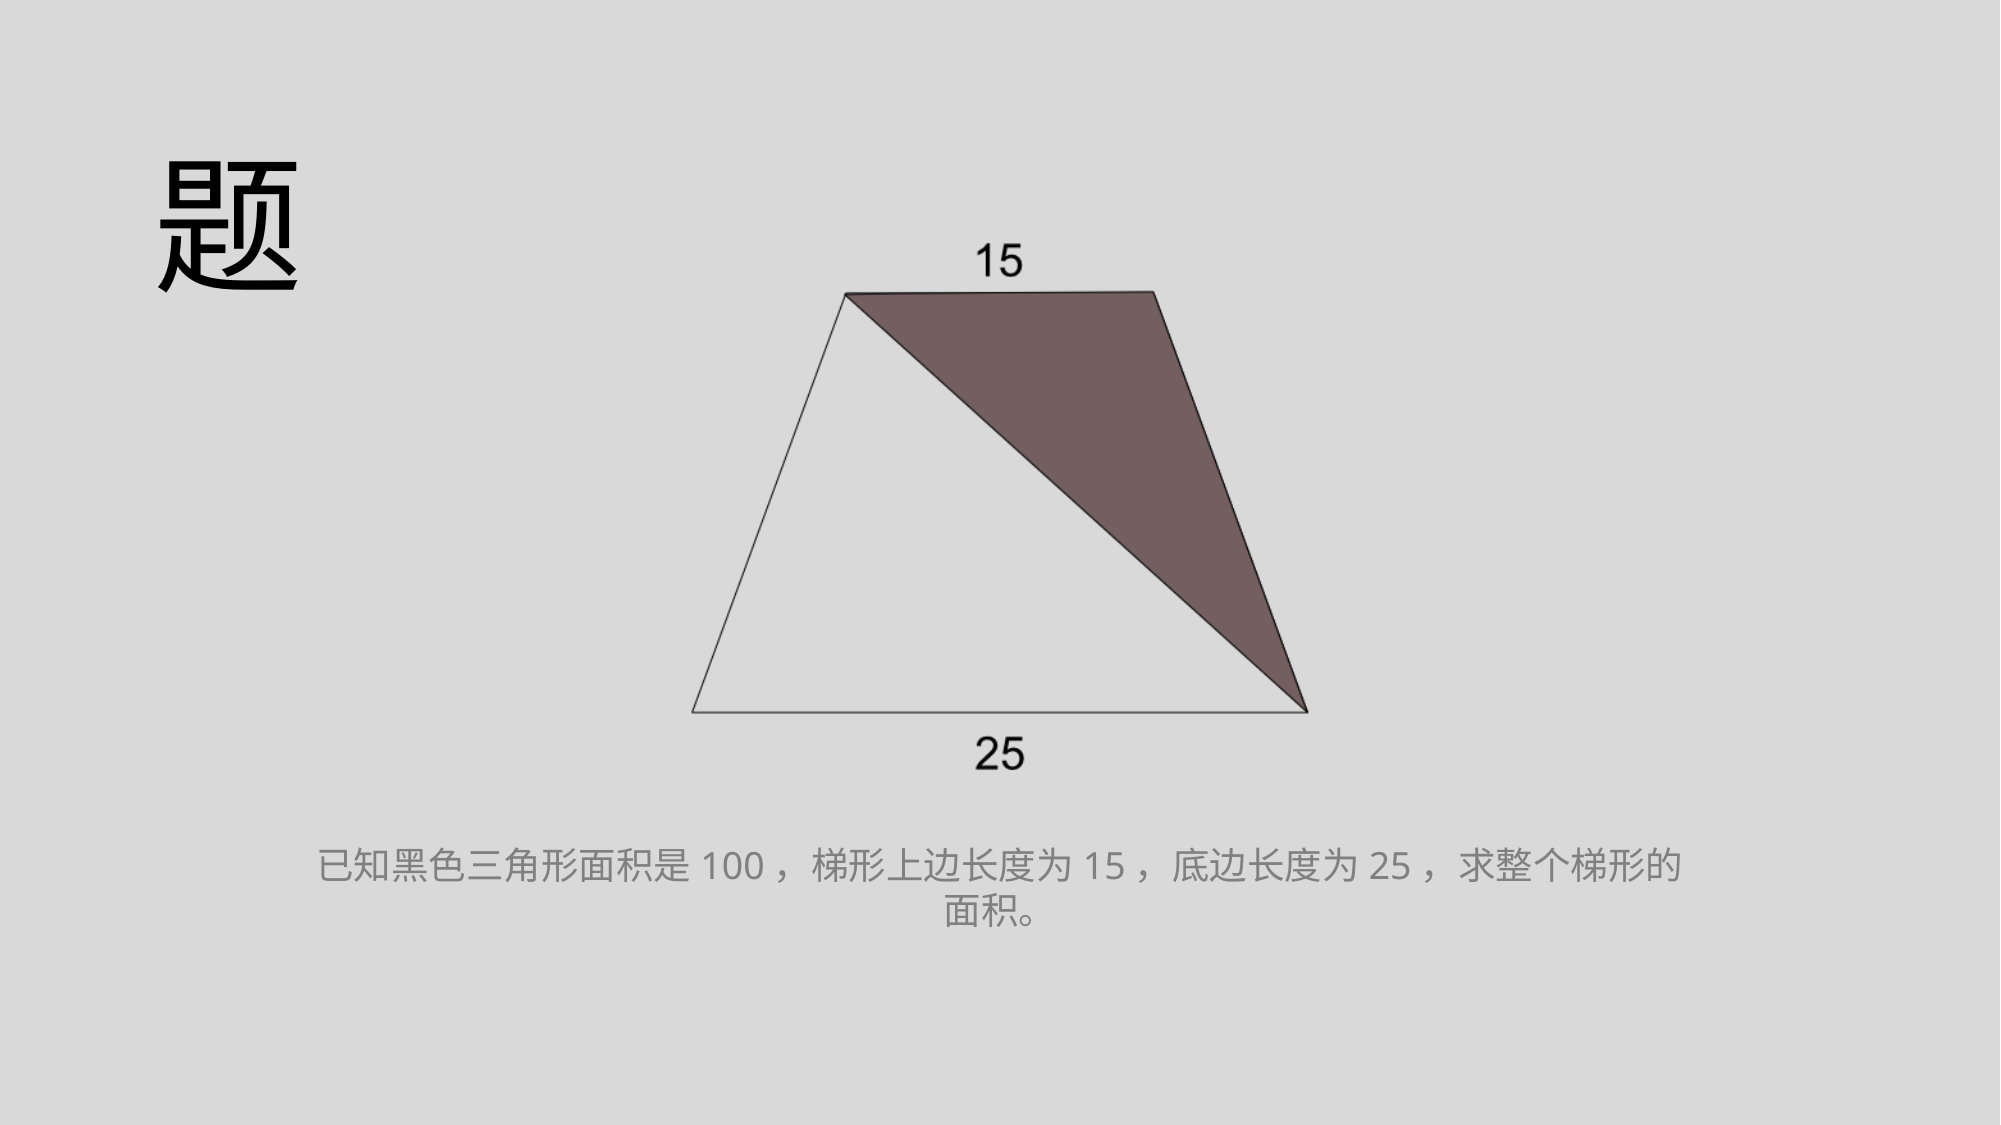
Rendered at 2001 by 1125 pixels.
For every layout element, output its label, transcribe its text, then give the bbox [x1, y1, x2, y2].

text_box 已知黑色三角形面积是100，梯形上边长度为15，底边长度为25，求整个梯形的面积。 [295, 834, 487, 940]
picture [487, 50, 1512, 1075]
text_box 已知黑色三角形面积是100，梯形上边长度为15，底边长度为25，求整个梯形的面积。 [1512, 834, 1705, 940]
text_box 题 [138, 123, 296, 319]
